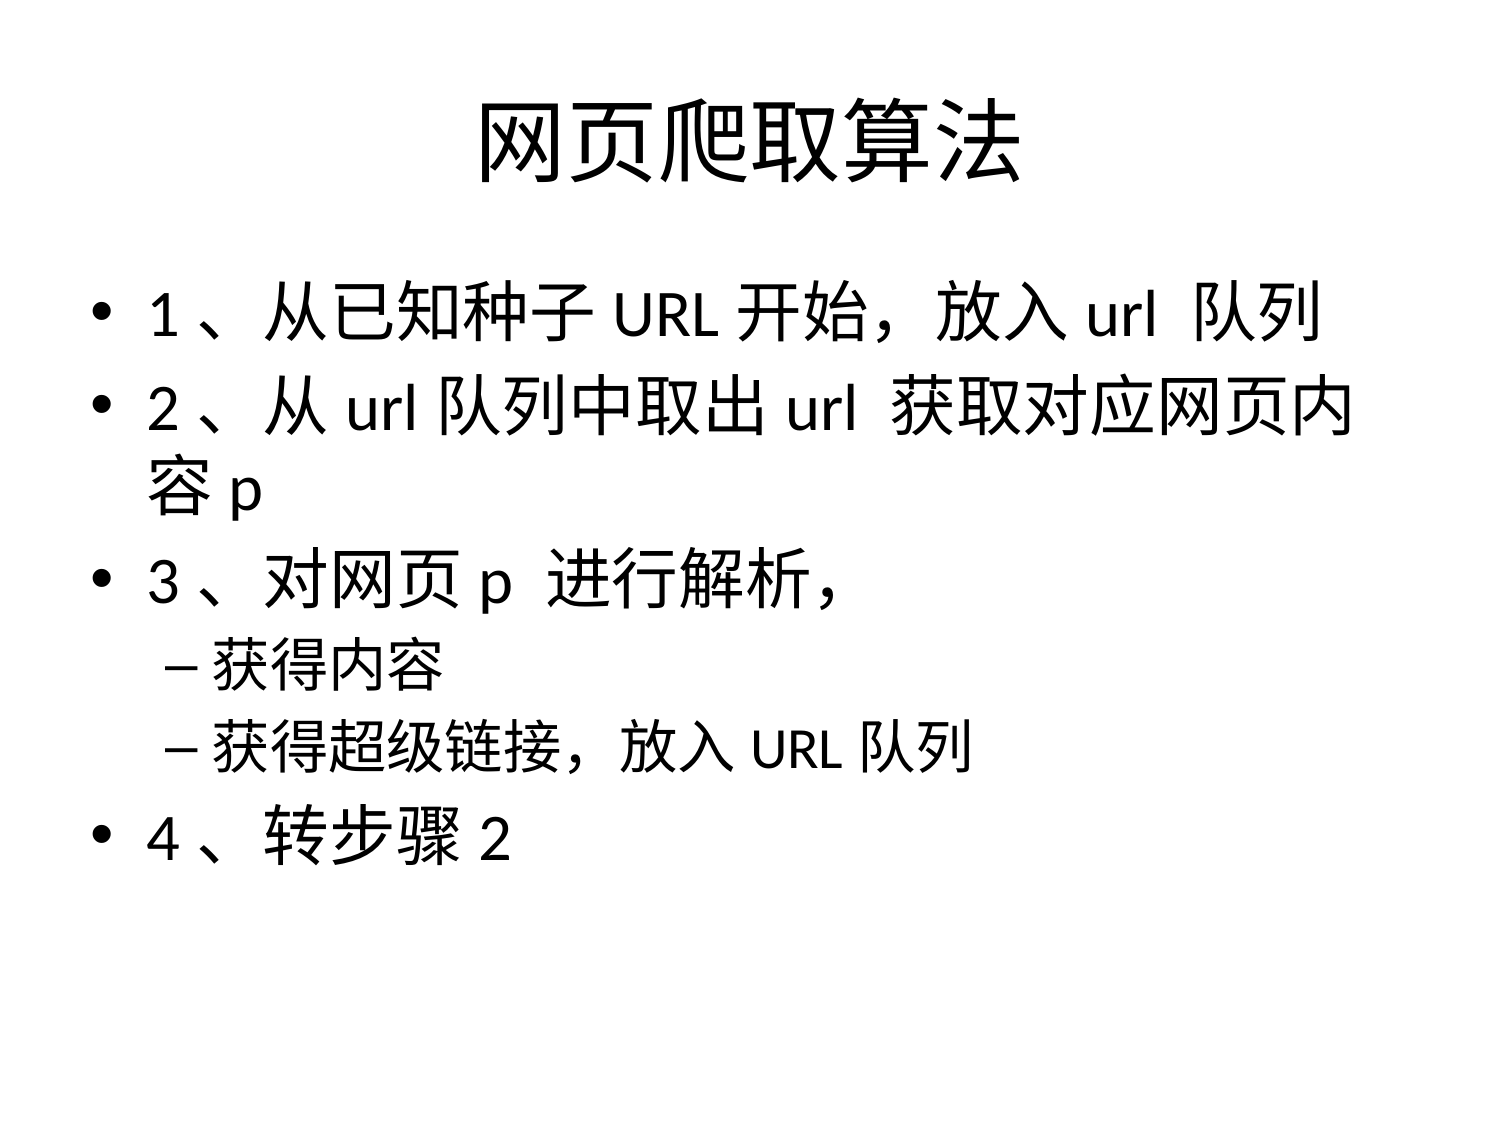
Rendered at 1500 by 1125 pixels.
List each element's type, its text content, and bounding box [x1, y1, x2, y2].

list 1、从已知种子URL开始，放入url 队列 2、从url队列中取出url 获取对应网页内容p 3、对网页p 进行解析， 获得内容 获得超级链接，放入URL队列 4、转步骤2 [75, 262, 1425, 1005]
title 网页爬取算法 [75, 45, 1425, 233]
